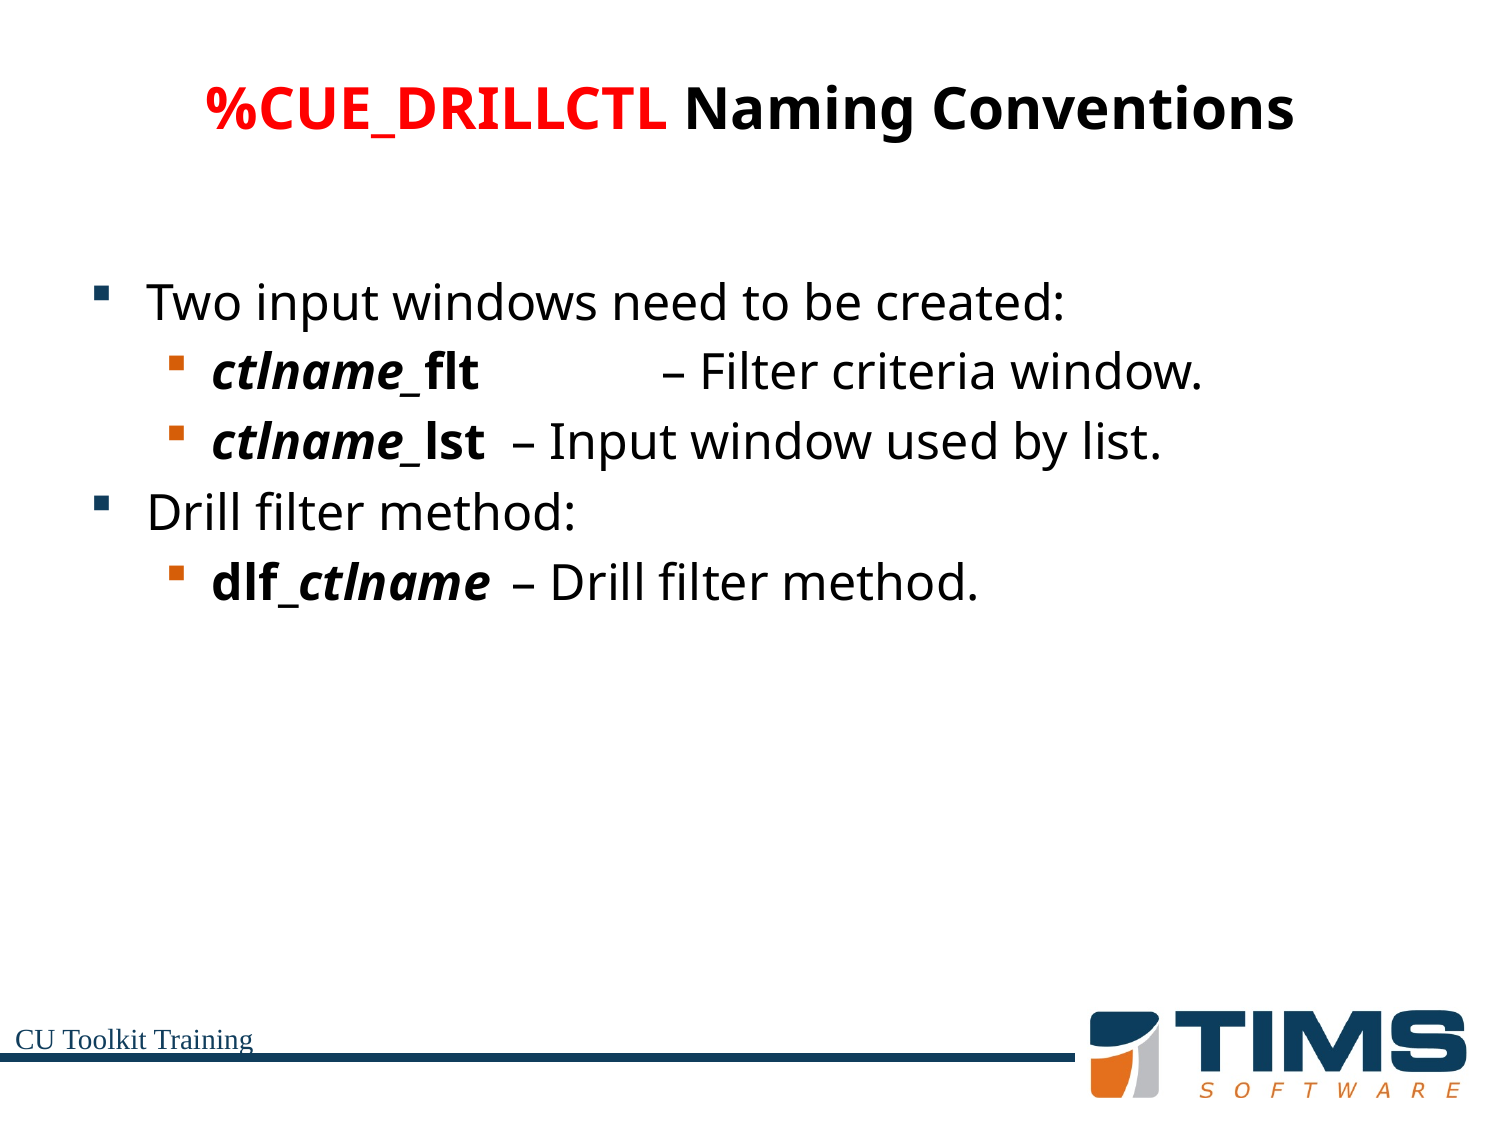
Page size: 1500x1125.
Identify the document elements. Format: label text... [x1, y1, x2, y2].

footer CU Toolkit Training [0, 1012, 650, 1088]
list Two input windows need to be created: ctlname_flt – Filter criteria window. ctlname_lst – Input window used by list. Drill filter method: dlf_ctlname – Drill filter method. [75, 262, 1425, 1005]
picture [1087, 1007, 1469, 1098]
title %CUE_DRILLCTL Naming Conventions [75, 12, 1426, 200]
